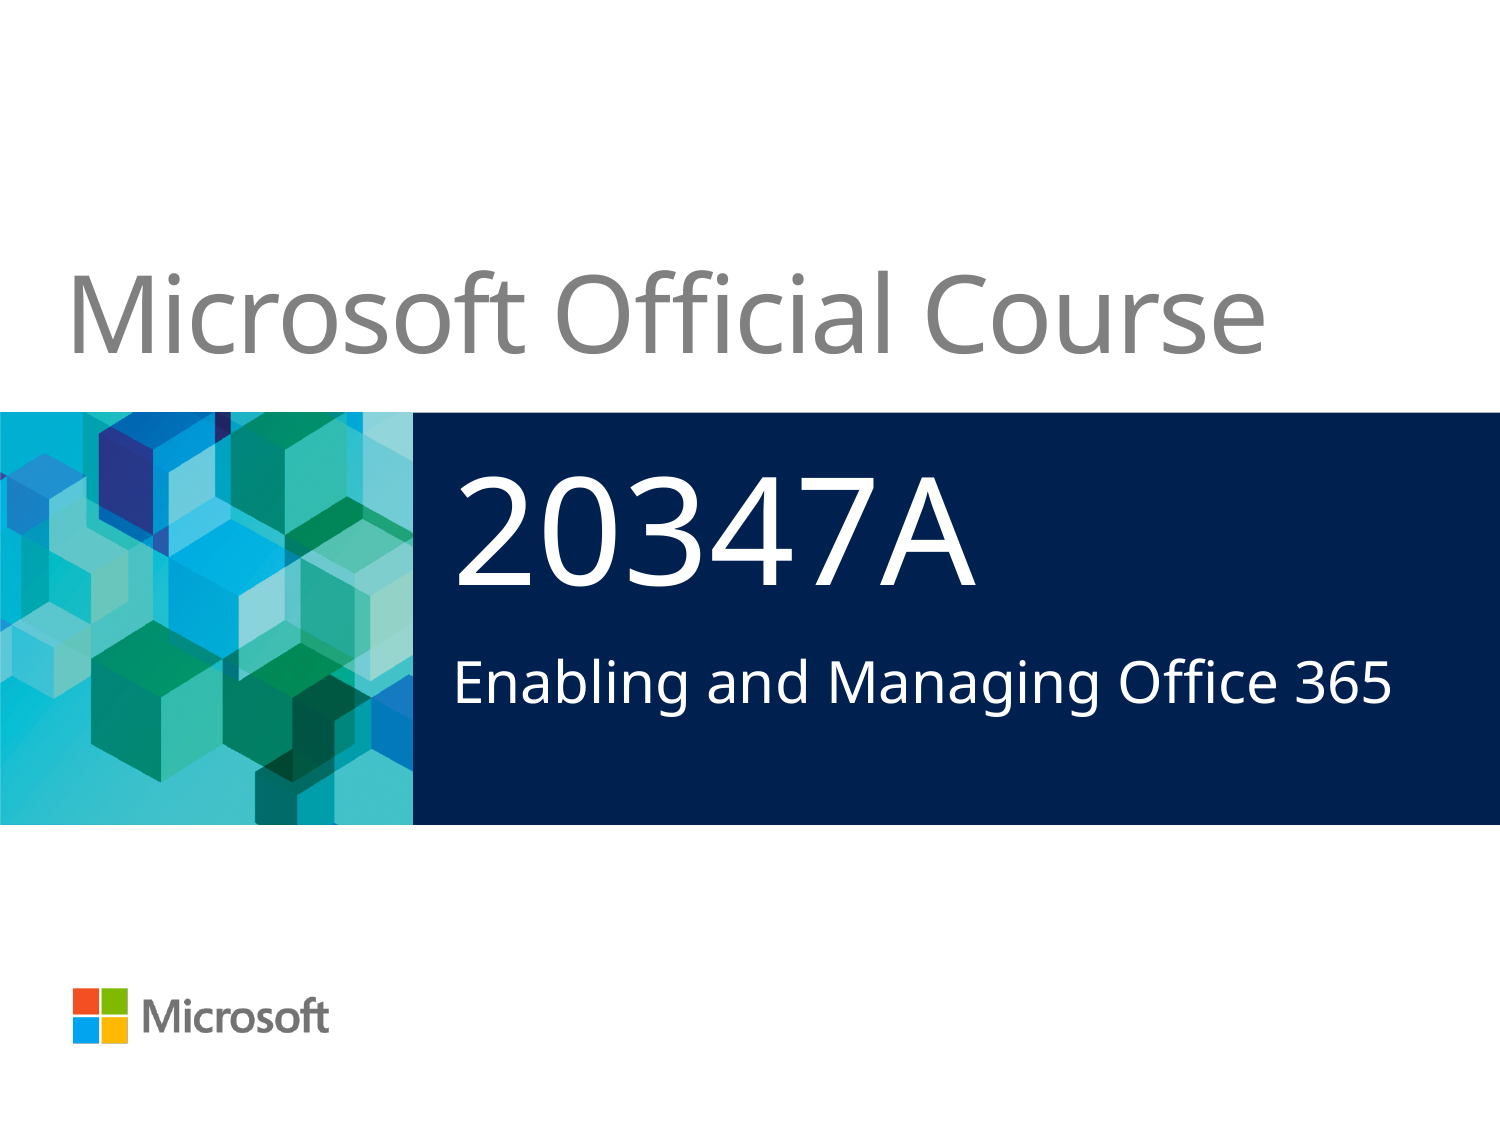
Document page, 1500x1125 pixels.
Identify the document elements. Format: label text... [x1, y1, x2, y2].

picture [37, 955, 364, 1076]
list 20347A [437, 412, 1475, 638]
picture [0, 412, 413, 825]
list Enabling and Managing Office 365 [437, 637, 1435, 825]
